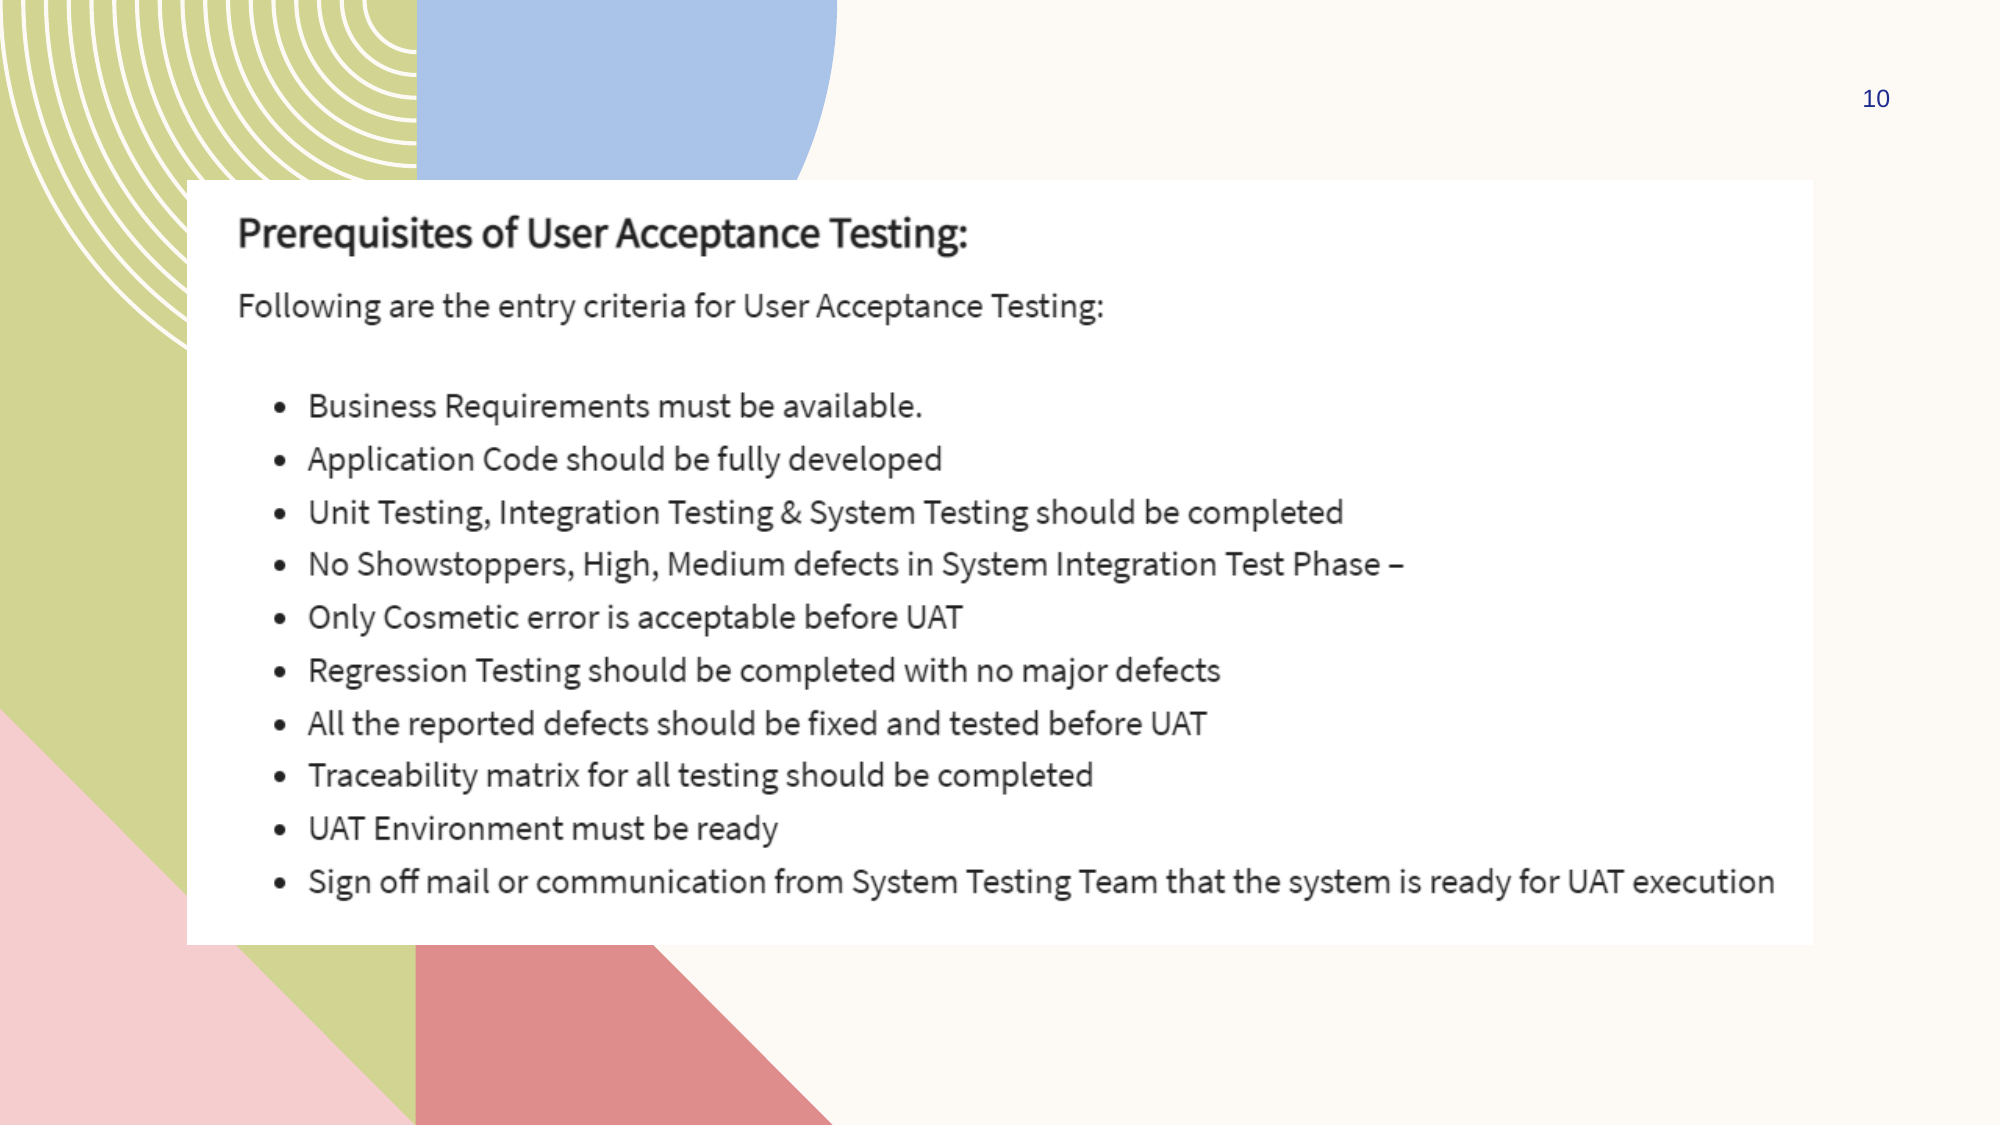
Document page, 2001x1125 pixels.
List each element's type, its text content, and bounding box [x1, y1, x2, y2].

slide_number 10 [1795, 75, 1958, 120]
picture [187, 180, 1813, 945]
